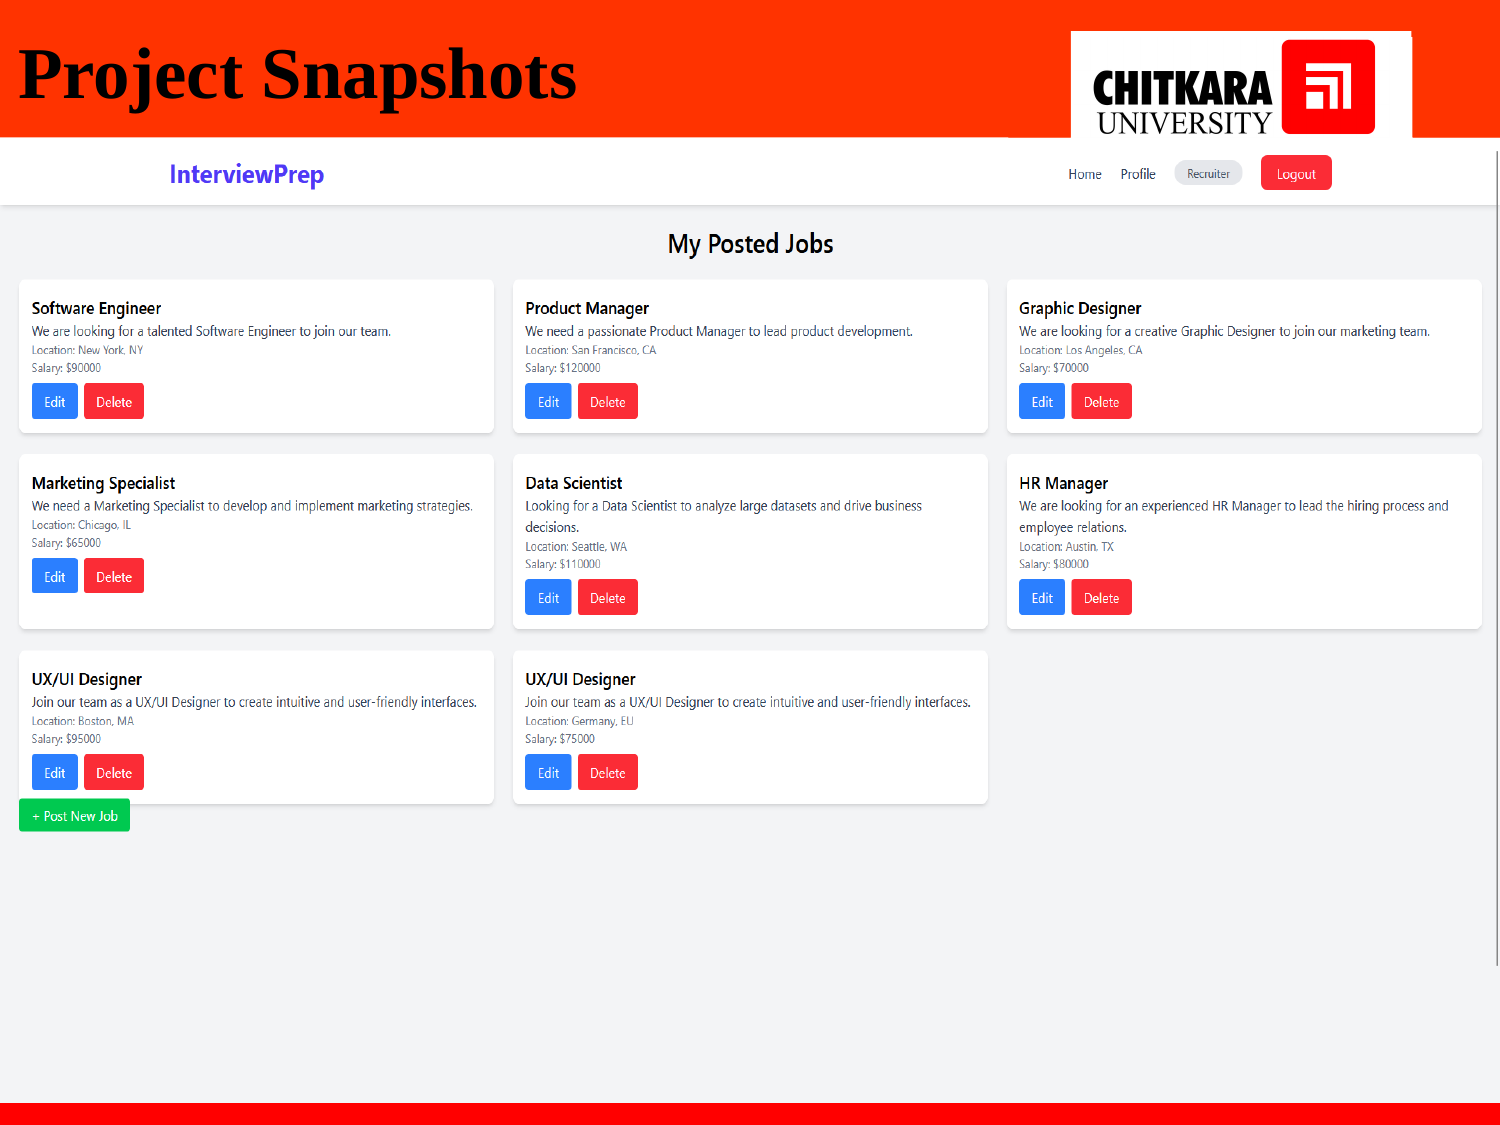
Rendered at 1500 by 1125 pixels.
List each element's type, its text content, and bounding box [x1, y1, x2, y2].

picture [1074, 37, 1390, 138]
title Project Snapshots [0, 0, 900, 140]
picture [0, 37, 1500, 1103]
